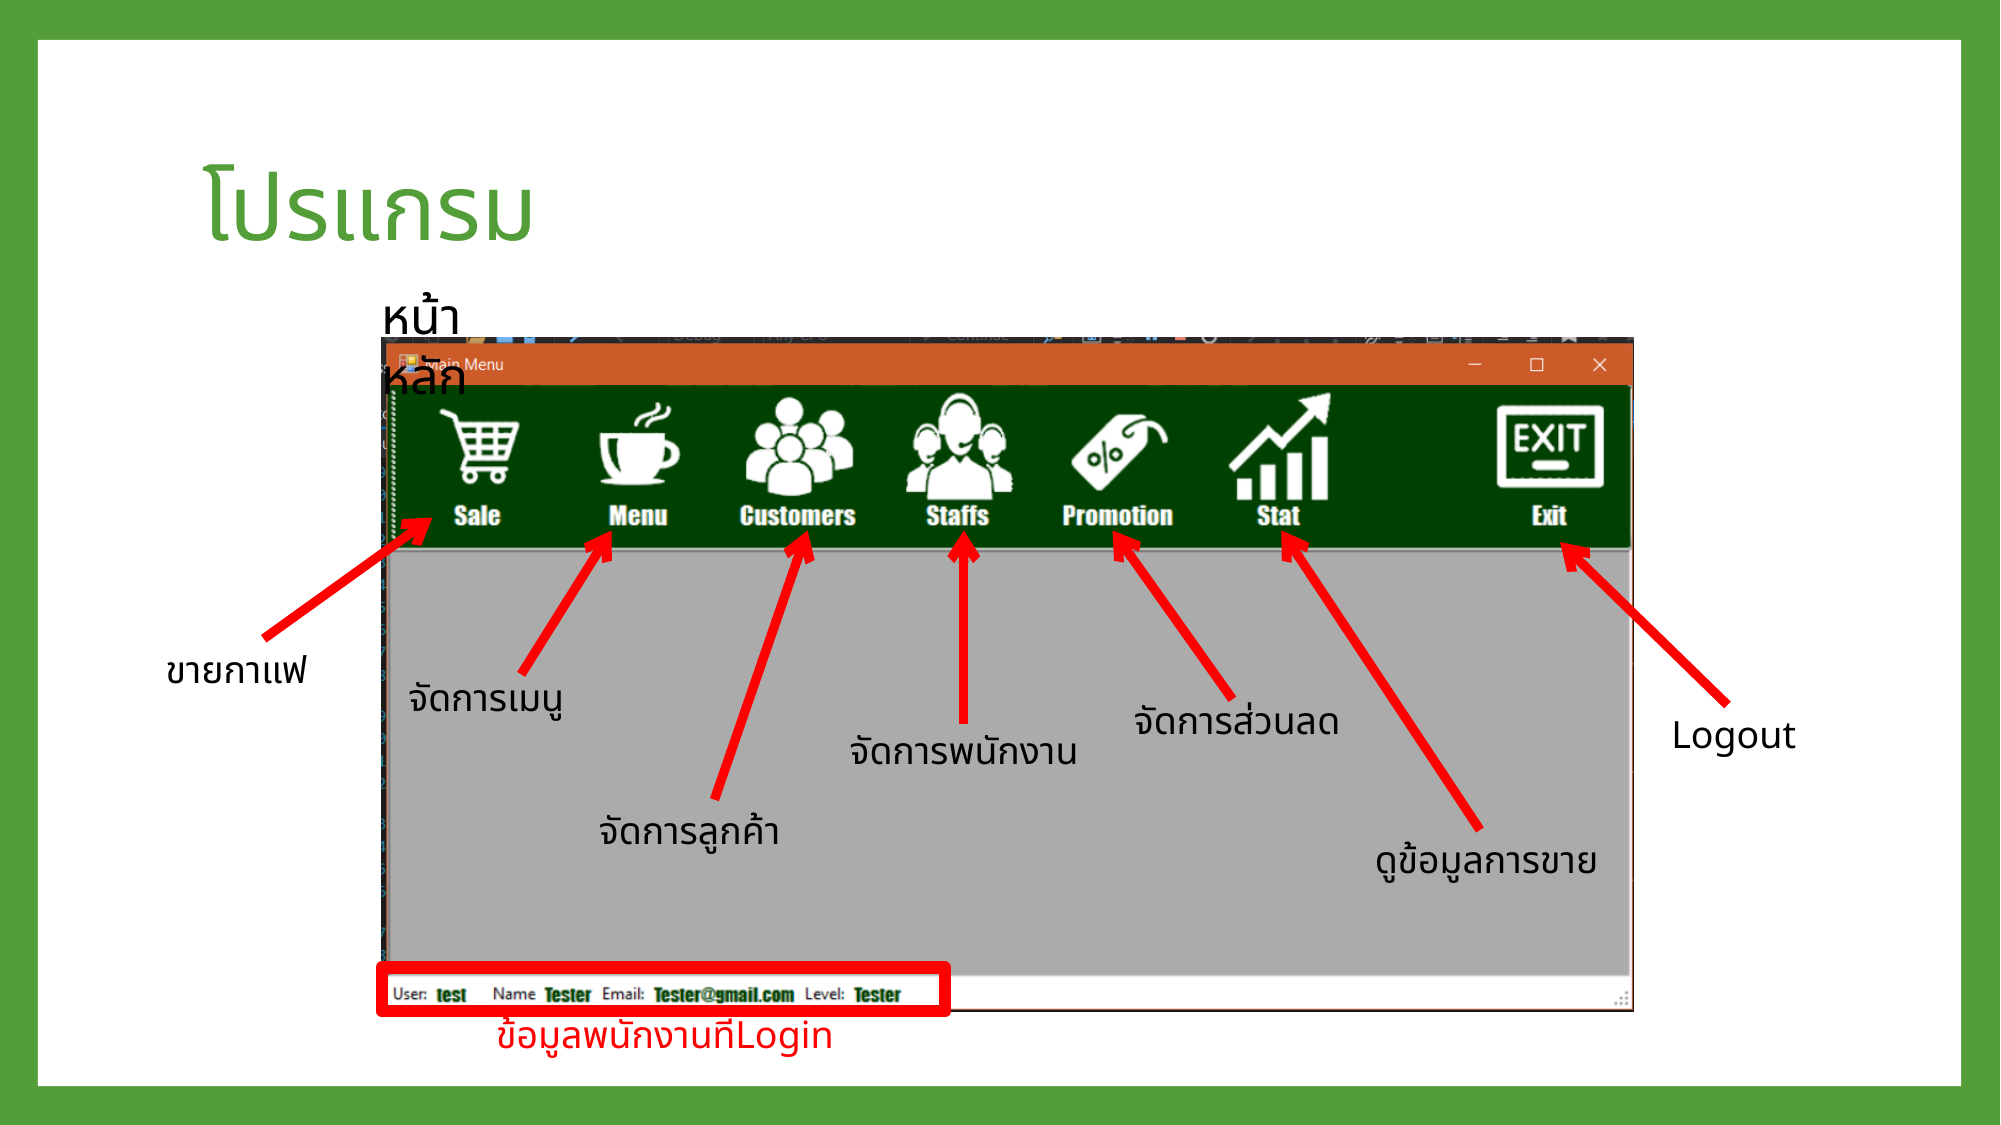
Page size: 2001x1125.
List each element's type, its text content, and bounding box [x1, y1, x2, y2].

text_box ขายกาแฟ [150, 638, 375, 699]
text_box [1112, 530, 1233, 700]
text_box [263, 517, 433, 640]
text_box ข้อมูลพนักงานที่Login [481, 1021, 935, 1064]
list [381, 337, 1634, 1012]
text_box Logout [1656, 703, 1834, 764]
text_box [520, 529, 612, 675]
text_box ดูข้อมูลการขาย [1639, 828, 1645, 889]
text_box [714, 529, 808, 800]
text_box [1559, 541, 1728, 706]
text_box หน้าหลัก [366, 276, 537, 472]
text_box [1280, 530, 1481, 831]
title โปรแกรม [187, 99, 1808, 323]
